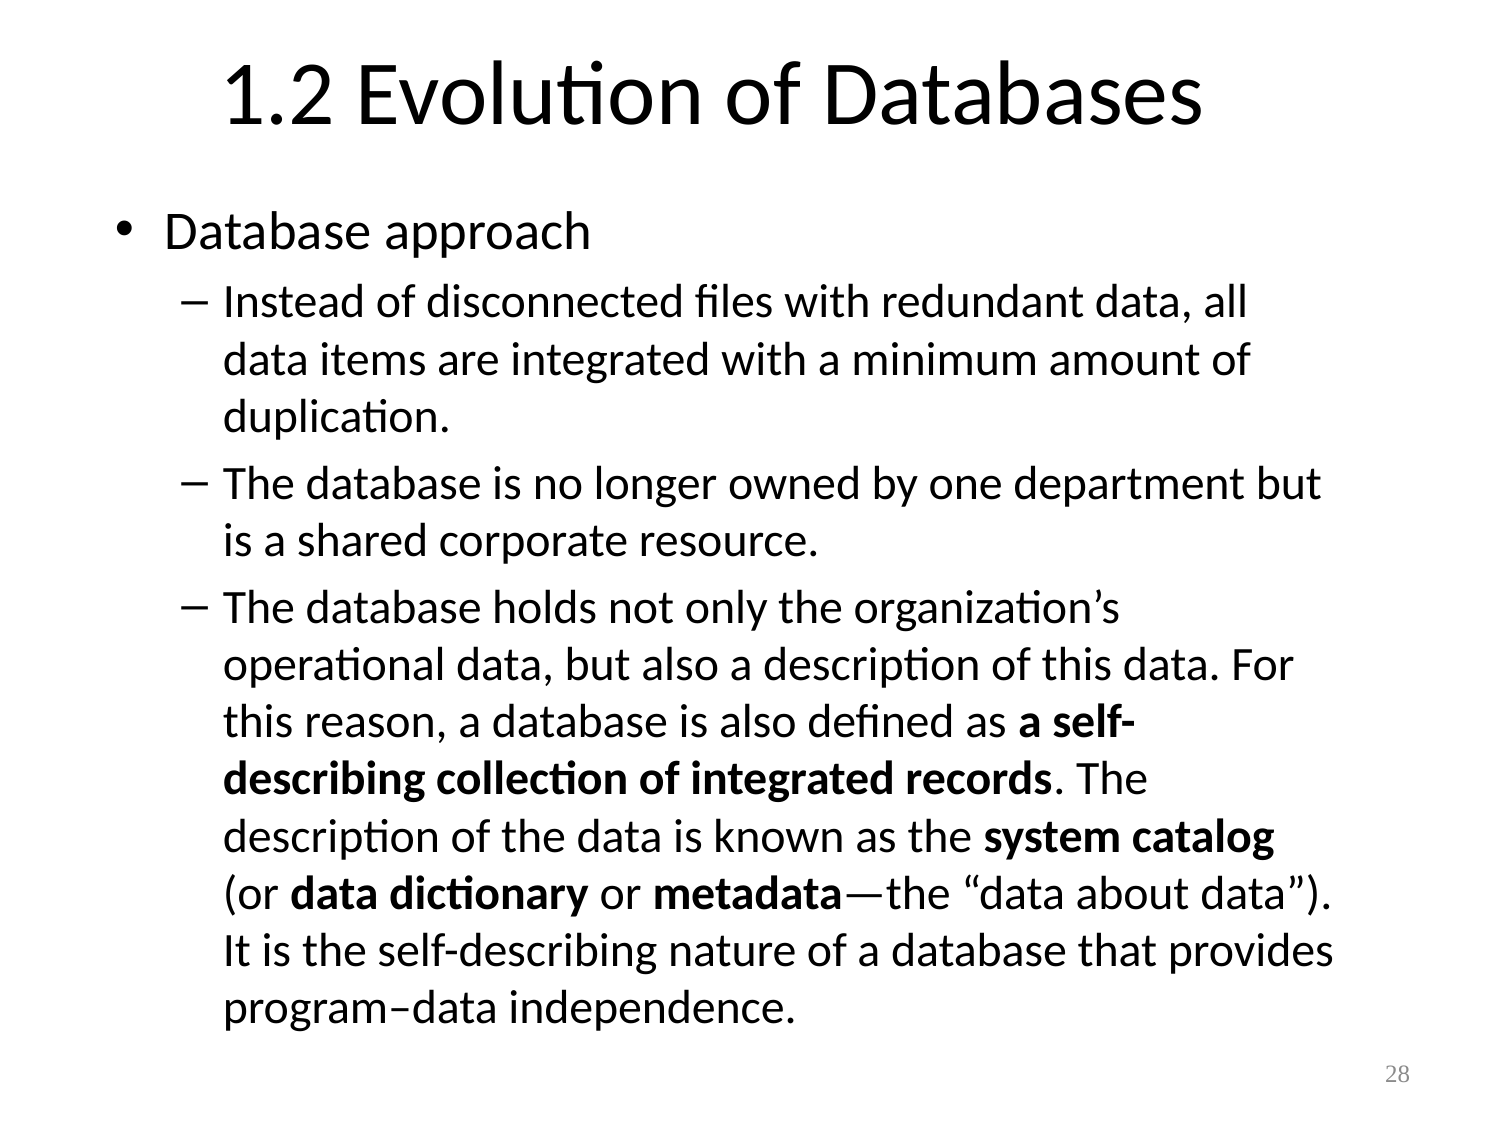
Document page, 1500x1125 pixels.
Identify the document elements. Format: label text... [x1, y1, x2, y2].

list Database approach Instead of disconnected files with redundant data, all data items are integrated with a minimum amount of duplication. The database is no longer owned by one department but is a shared corporate resource. The database holds not only the organization’s operational data, but also a description of this data. For this reason, a database is also defined as a self-describing collection of integrated records. The description of the data is known as the system catalog (or data dictionary or metadata—the “data about data”). It is the self-describing nature of a database that provides program–data independence. [99, 187, 1350, 1043]
title 1.2 Evolution of Databases [75, 24, 1350, 150]
slide_number 28 [1074, 1042, 1425, 1103]
